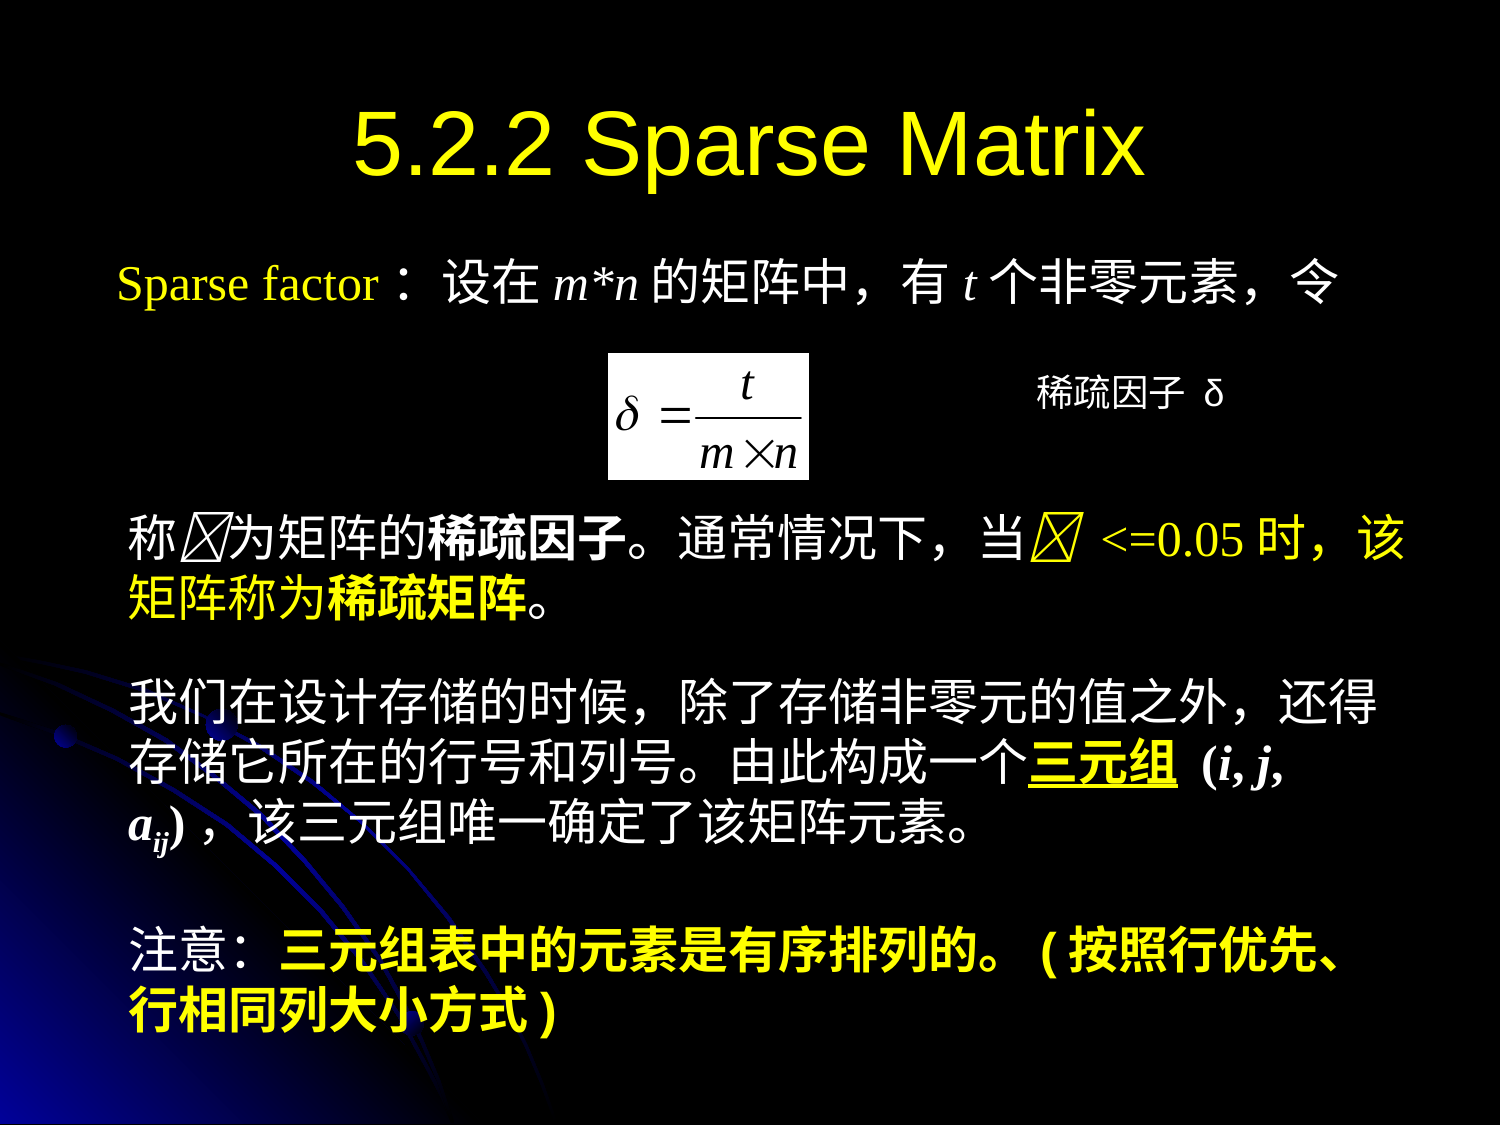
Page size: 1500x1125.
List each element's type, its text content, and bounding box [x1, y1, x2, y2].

text_box 5.2.2 Sparse Matrix [74, 45, 1425, 233]
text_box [608, 352, 810, 480]
text_box Sparse factor：设在m*n的矩阵中，有t个非零元素，令 [101, 243, 1354, 318]
text_box 称为矩阵的稀疏因子。通常情况下，当 <=0.05时，该矩阵称为稀疏矩阵。 [112, 499, 1424, 634]
text_box 我们在设计存储的时候，除了存储非零元的值之外，还得存储它所在的行号和列号。由此构成一个三元组 (i, j, aij)，该三元组唯一确定了该矩阵元素。 注意：三元组表中的元素是有序排列的。(按照行优先、行相同列大小方式) [113, 662, 1424, 1046]
